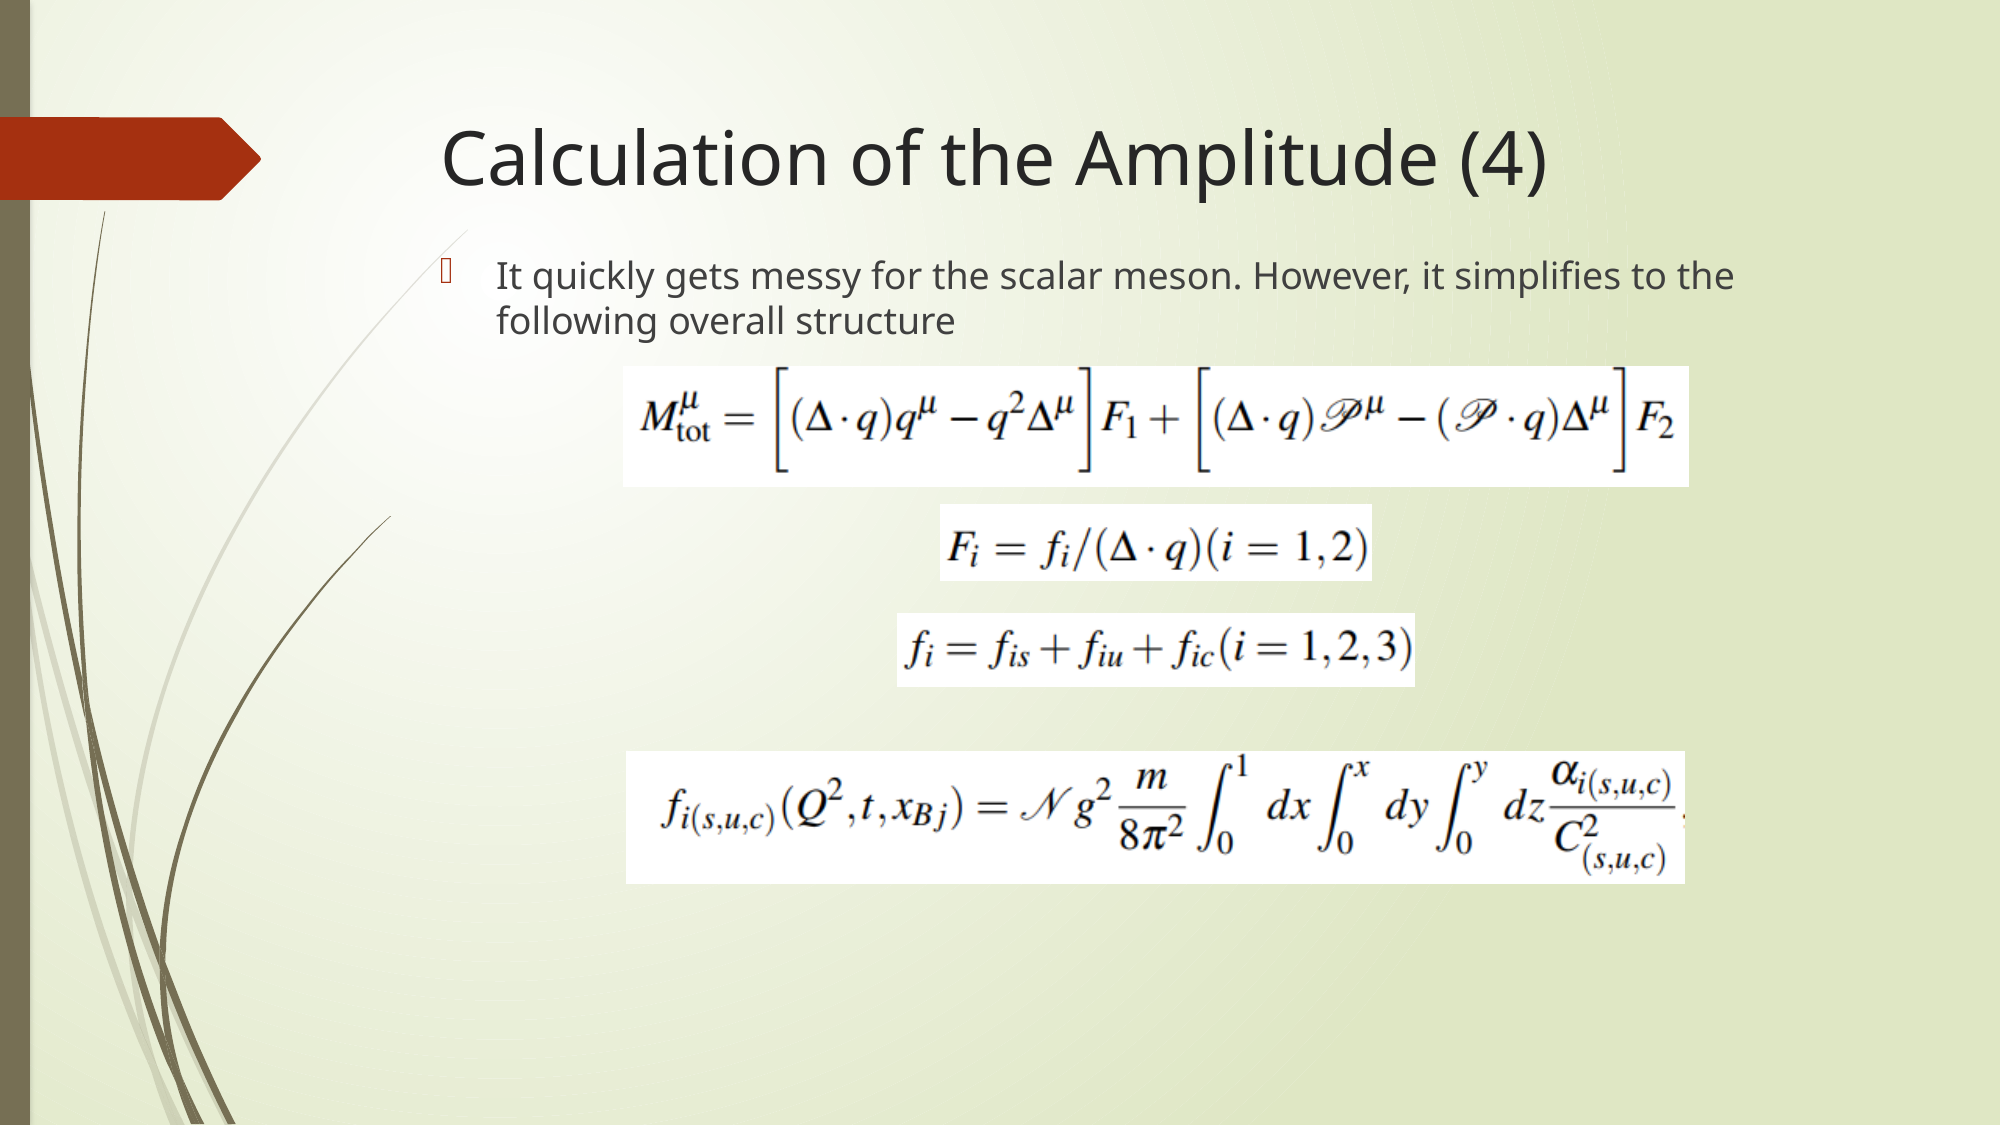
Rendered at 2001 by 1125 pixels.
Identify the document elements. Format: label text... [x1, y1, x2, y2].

picture [626, 751, 1686, 884]
list It quickly gets messy for the scalar meson. However, it simplifies to the following overall structure [424, 244, 1888, 865]
picture [622, 366, 1690, 487]
picture [897, 612, 1415, 687]
title Calculation of the Amplitude (4) [425, 102, 1888, 244]
picture [940, 504, 1372, 582]
